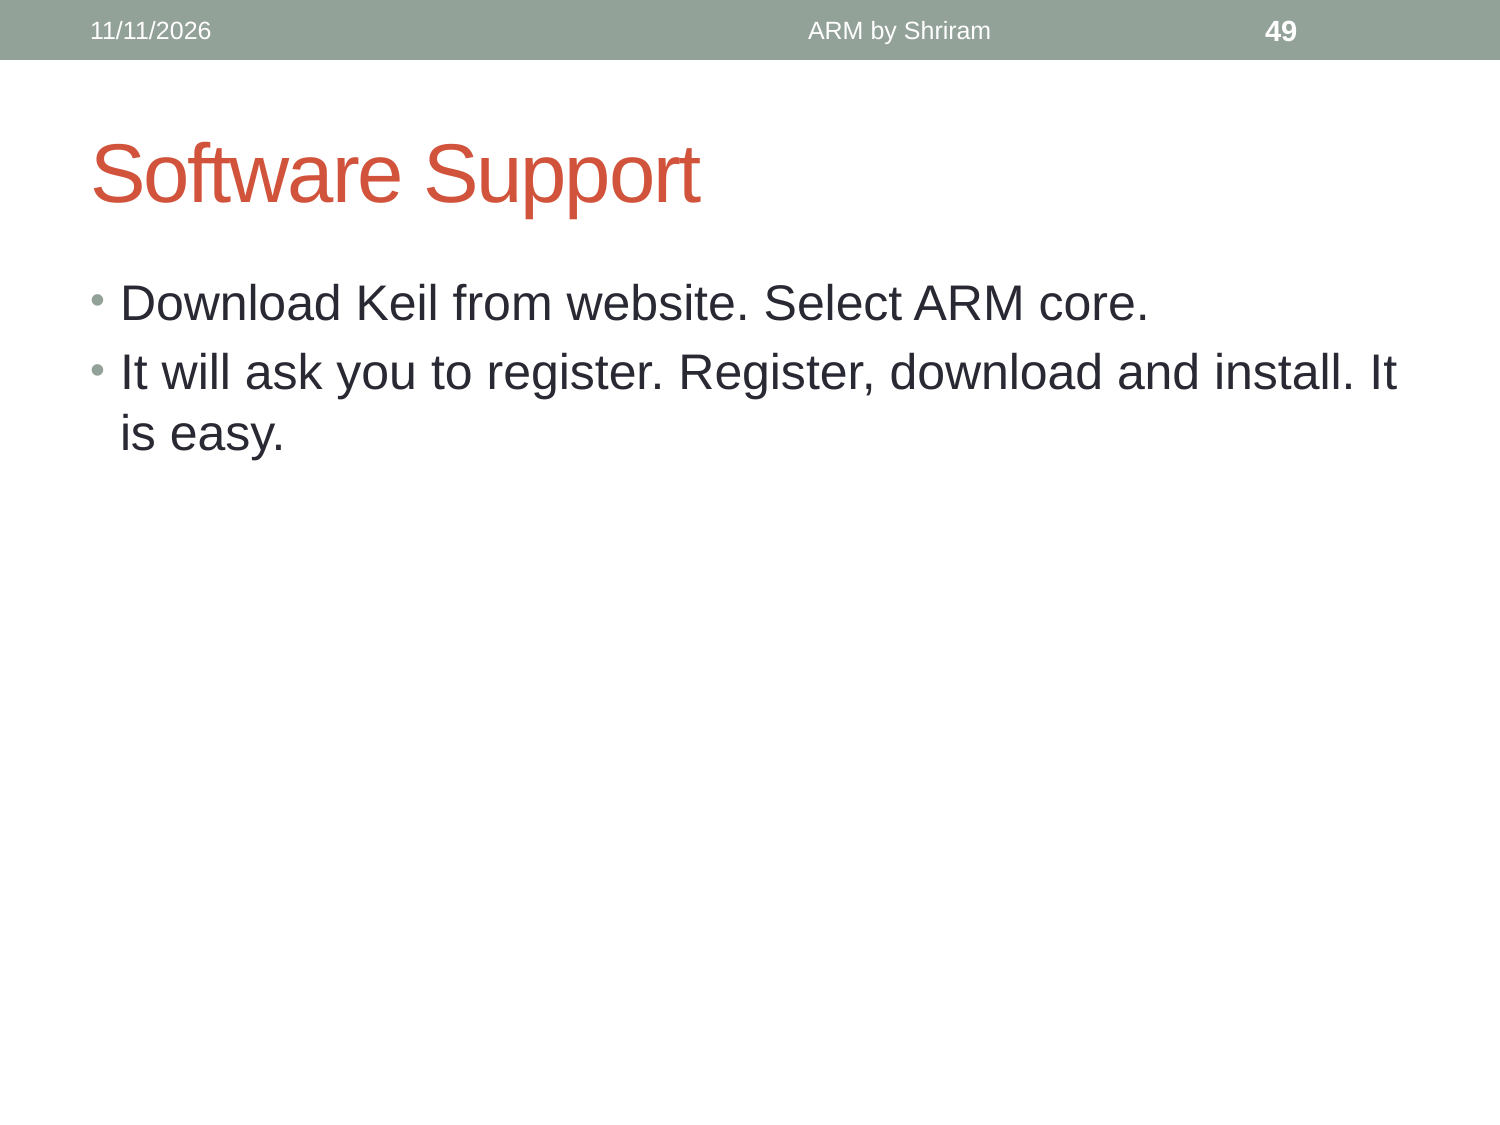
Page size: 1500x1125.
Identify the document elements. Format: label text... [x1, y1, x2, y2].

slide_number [75, 3, 550, 57]
slide_number 49 [1250, 3, 1425, 57]
footer ARM by Shriram [562, 3, 1238, 57]
list Download Keil from website. Select ARM core. It will ask you to register. Register, download and install. It is easy. [75, 262, 1425, 1063]
title Software Support [75, 87, 1425, 250]
